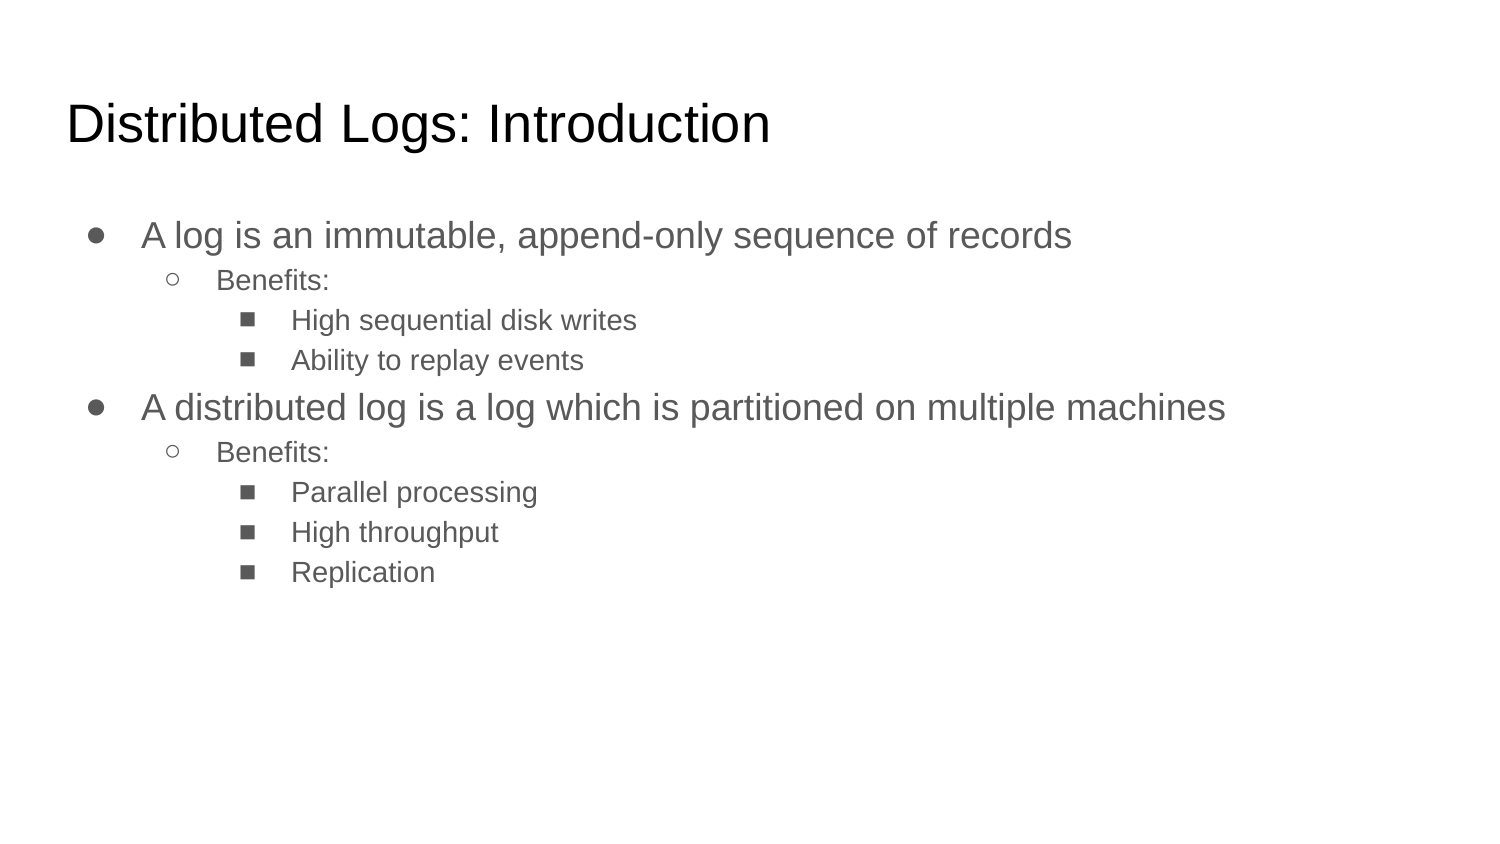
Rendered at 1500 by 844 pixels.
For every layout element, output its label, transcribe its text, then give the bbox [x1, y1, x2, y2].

list A log is an immutable, append-only sequence of records Benefits: High sequential disk writes Ability to replay events A distributed log is a log which is partitioned on multiple machines Benefits: Parallel processing High throughput Replication [51, 189, 1449, 750]
title Distributed Logs: Introduction [51, 72, 1449, 167]
